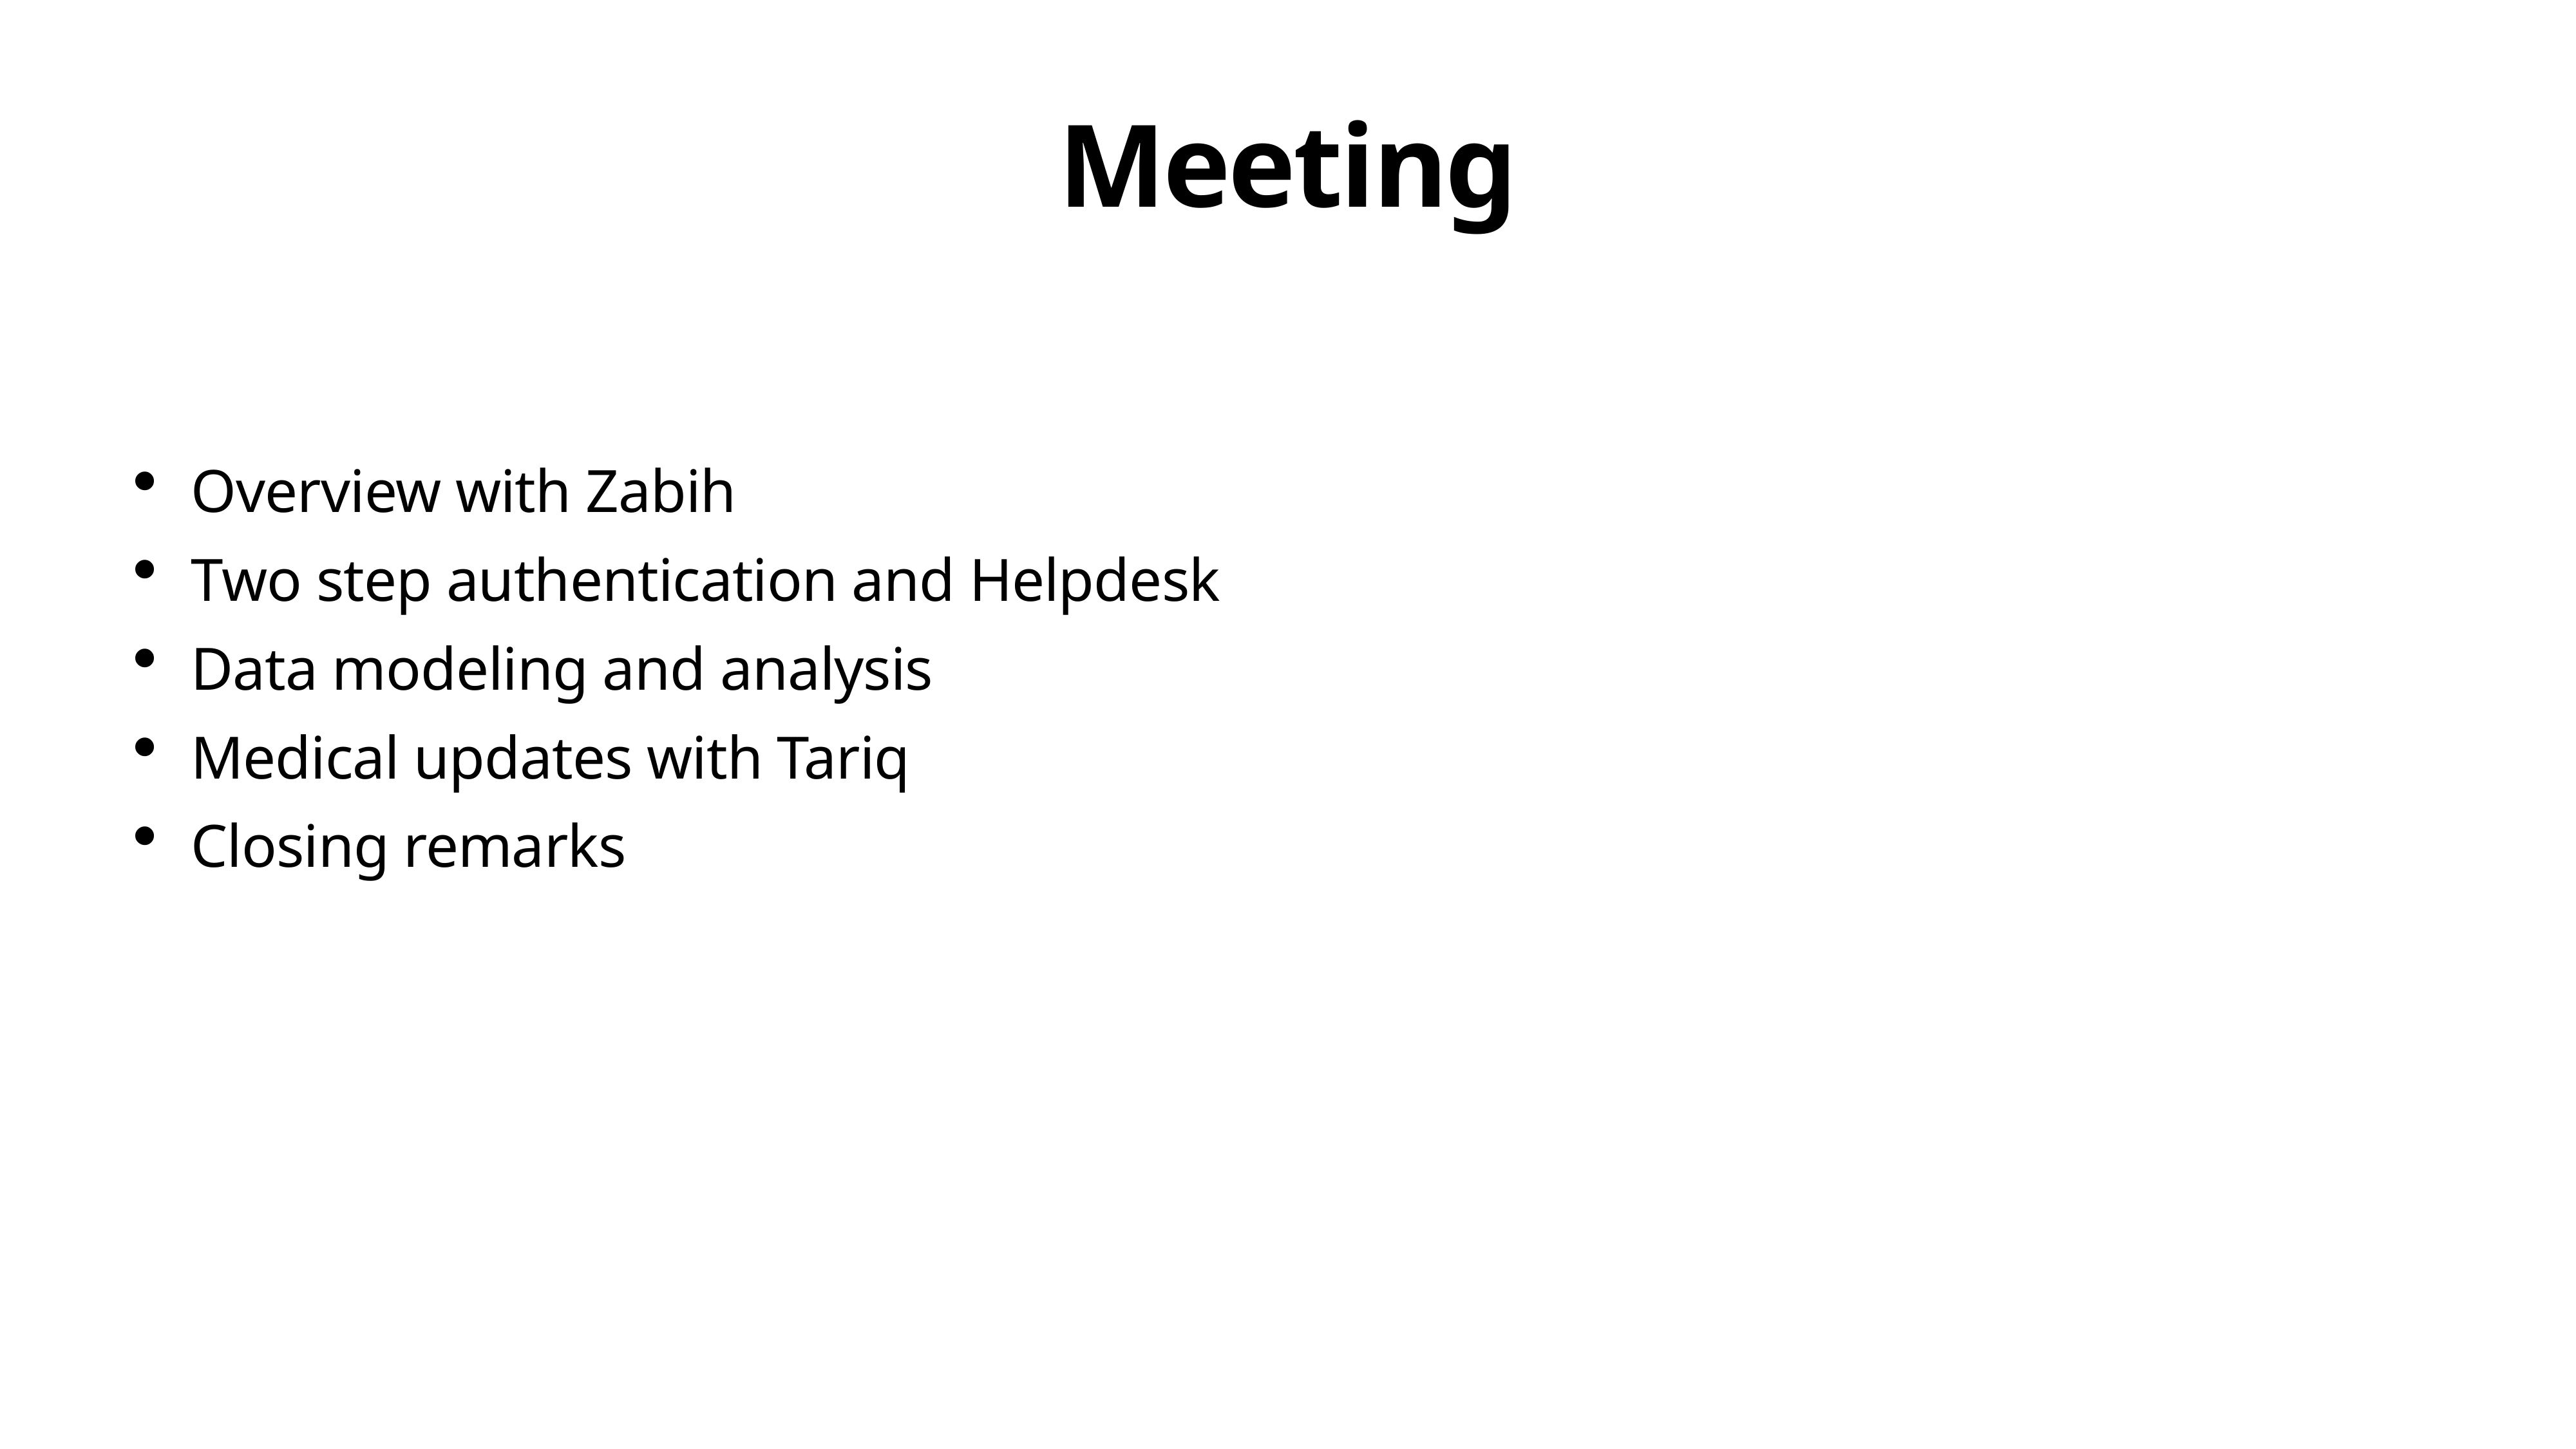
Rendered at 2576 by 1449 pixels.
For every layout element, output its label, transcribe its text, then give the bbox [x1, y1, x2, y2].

list Overview with Zabih Two step authentication and Helpdesk Data modeling and analysis Medical updates with Tariq Closing remarks [127, 448, 2449, 1321]
title Meeting [127, 113, 2449, 266]
